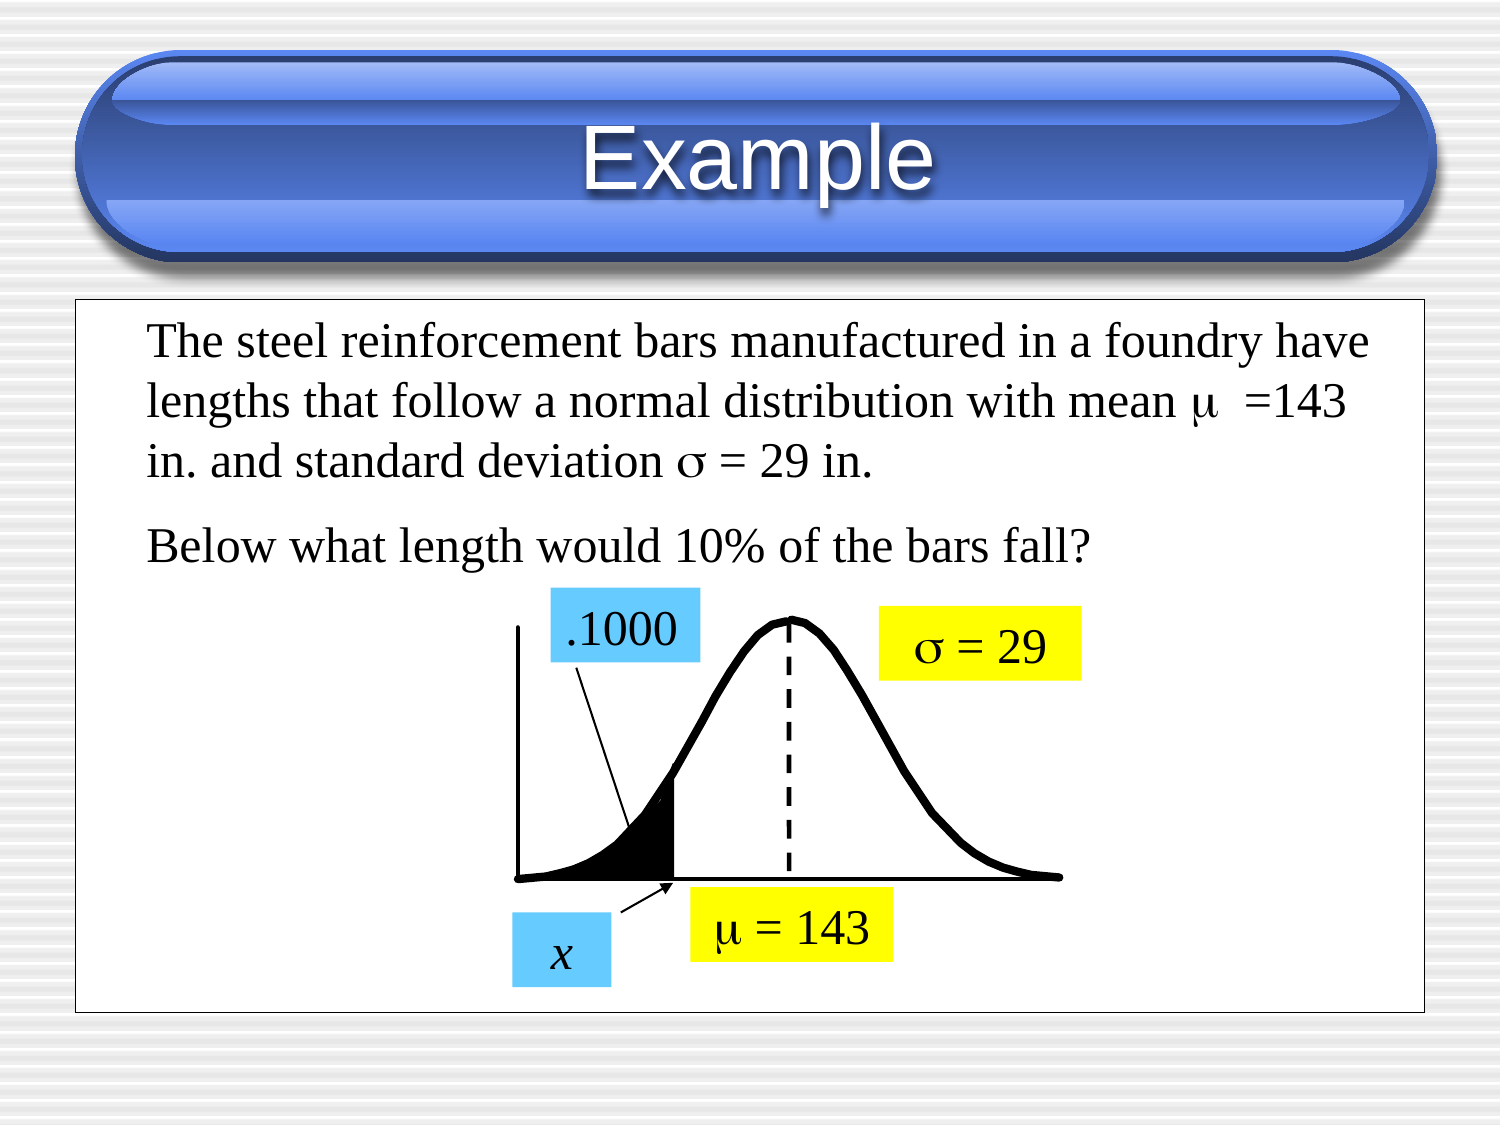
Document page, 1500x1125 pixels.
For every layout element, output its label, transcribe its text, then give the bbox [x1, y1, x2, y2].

text_box x [512, 912, 612, 988]
picture [0, 0, 1500, 1125]
list The steel reinforcement bars manufactured in a foundry have lengths that follow a normal distribution with mean m =143 in. and standard deviation s = 29 in. Below what length would 10% of the bars fall? [75, 299, 1425, 1013]
title Example [129, 79, 1388, 225]
text_box .1000 [550, 587, 701, 618]
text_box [517, 619, 1060, 880]
text_box [620, 887, 671, 913]
text_box m = 143 [690, 887, 894, 962]
text_box s = 29 [878, 605, 1082, 681]
